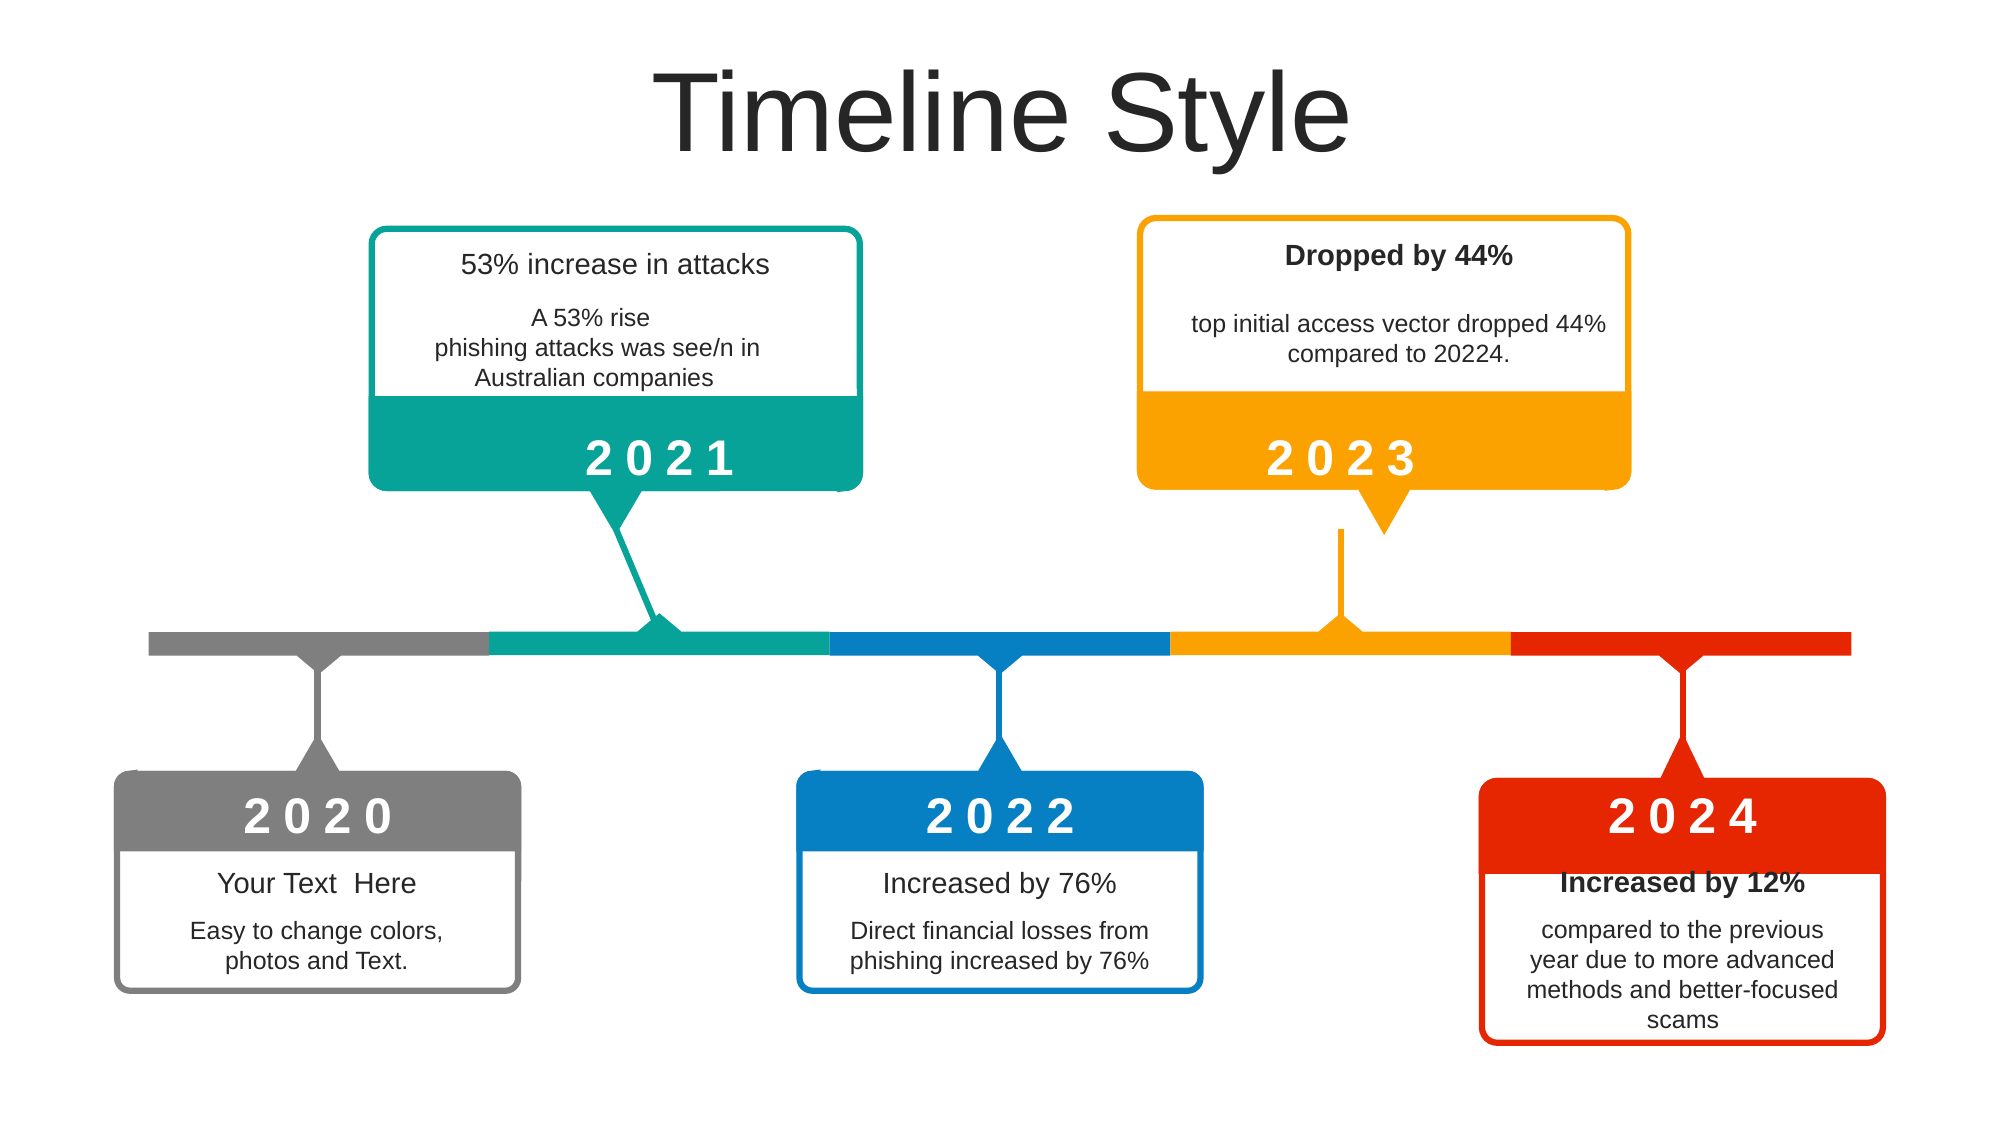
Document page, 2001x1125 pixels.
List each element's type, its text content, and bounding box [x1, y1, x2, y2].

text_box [799, 739, 1201, 991]
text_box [1481, 739, 1883, 1043]
list Timeline Style [53, 55, 1952, 175]
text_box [371, 228, 860, 529]
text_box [117, 739, 519, 991]
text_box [1170, 228, 1629, 377]
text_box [148, 613, 1852, 675]
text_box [828, 856, 1172, 983]
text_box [615, 528, 660, 633]
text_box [398, 237, 791, 401]
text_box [1511, 855, 1855, 1043]
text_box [1140, 218, 1629, 529]
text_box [145, 856, 489, 983]
